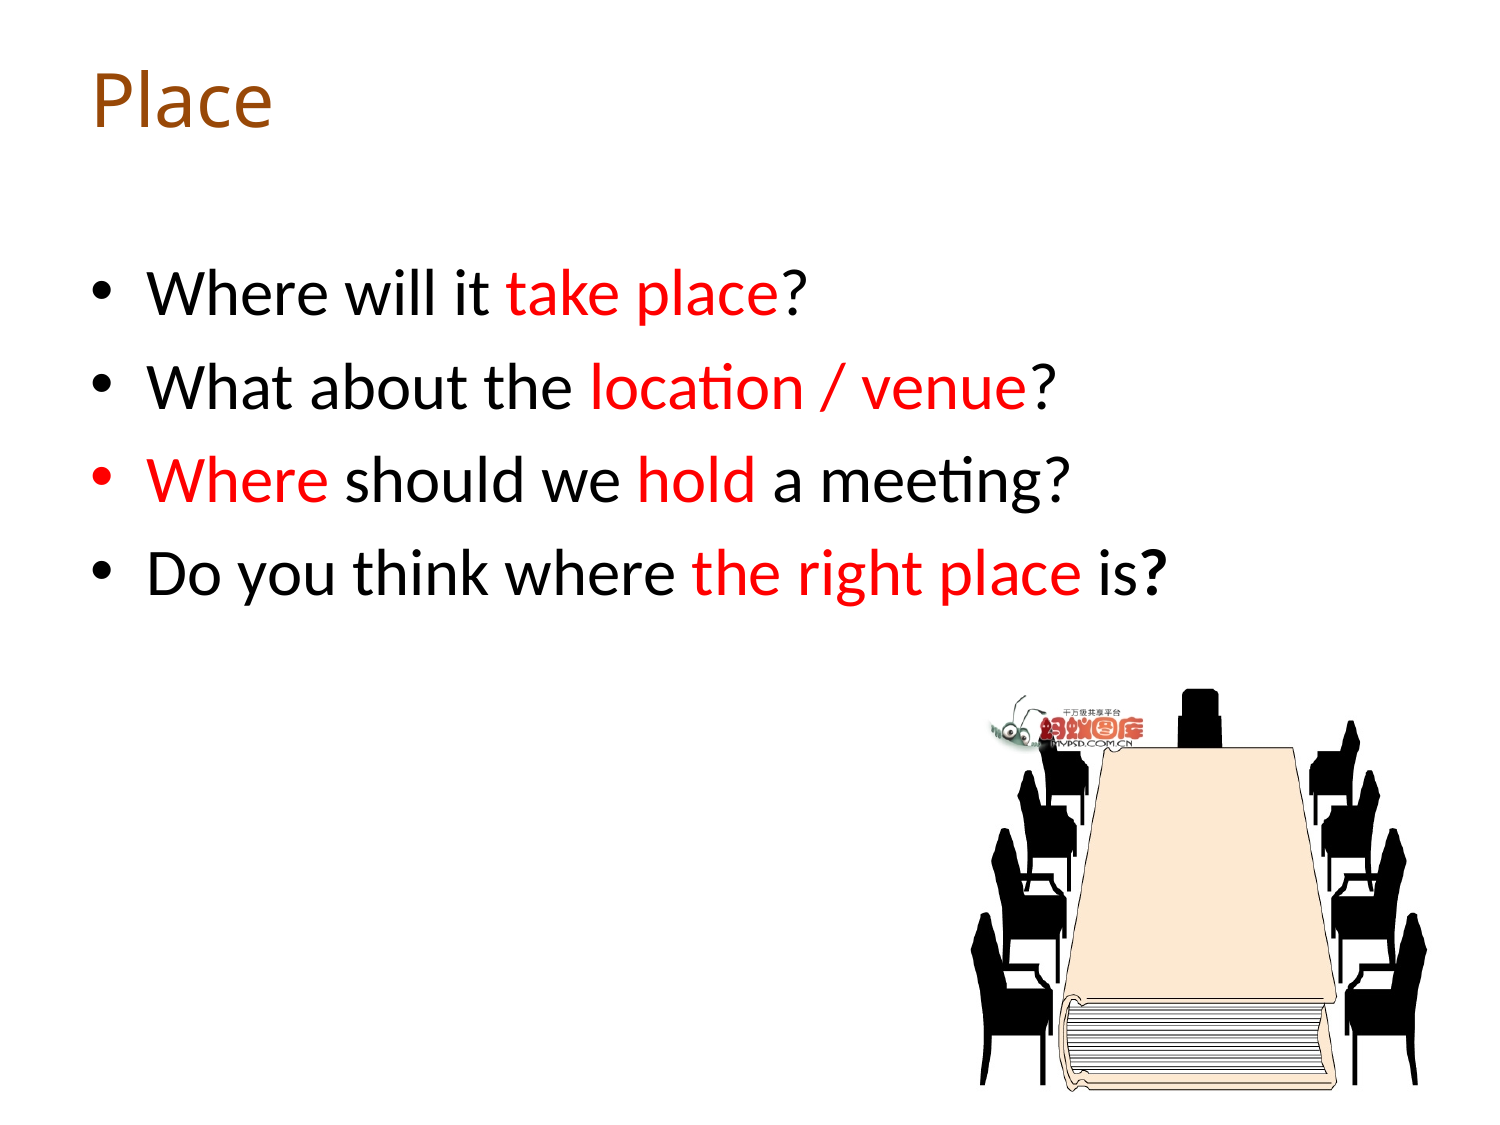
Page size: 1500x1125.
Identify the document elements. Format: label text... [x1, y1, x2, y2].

picture [962, 680, 1432, 1097]
list Place Where will it take place? What about the location / venue? Where should we hold a meeting? Do you think where the right place is? [75, 45, 1425, 1005]
